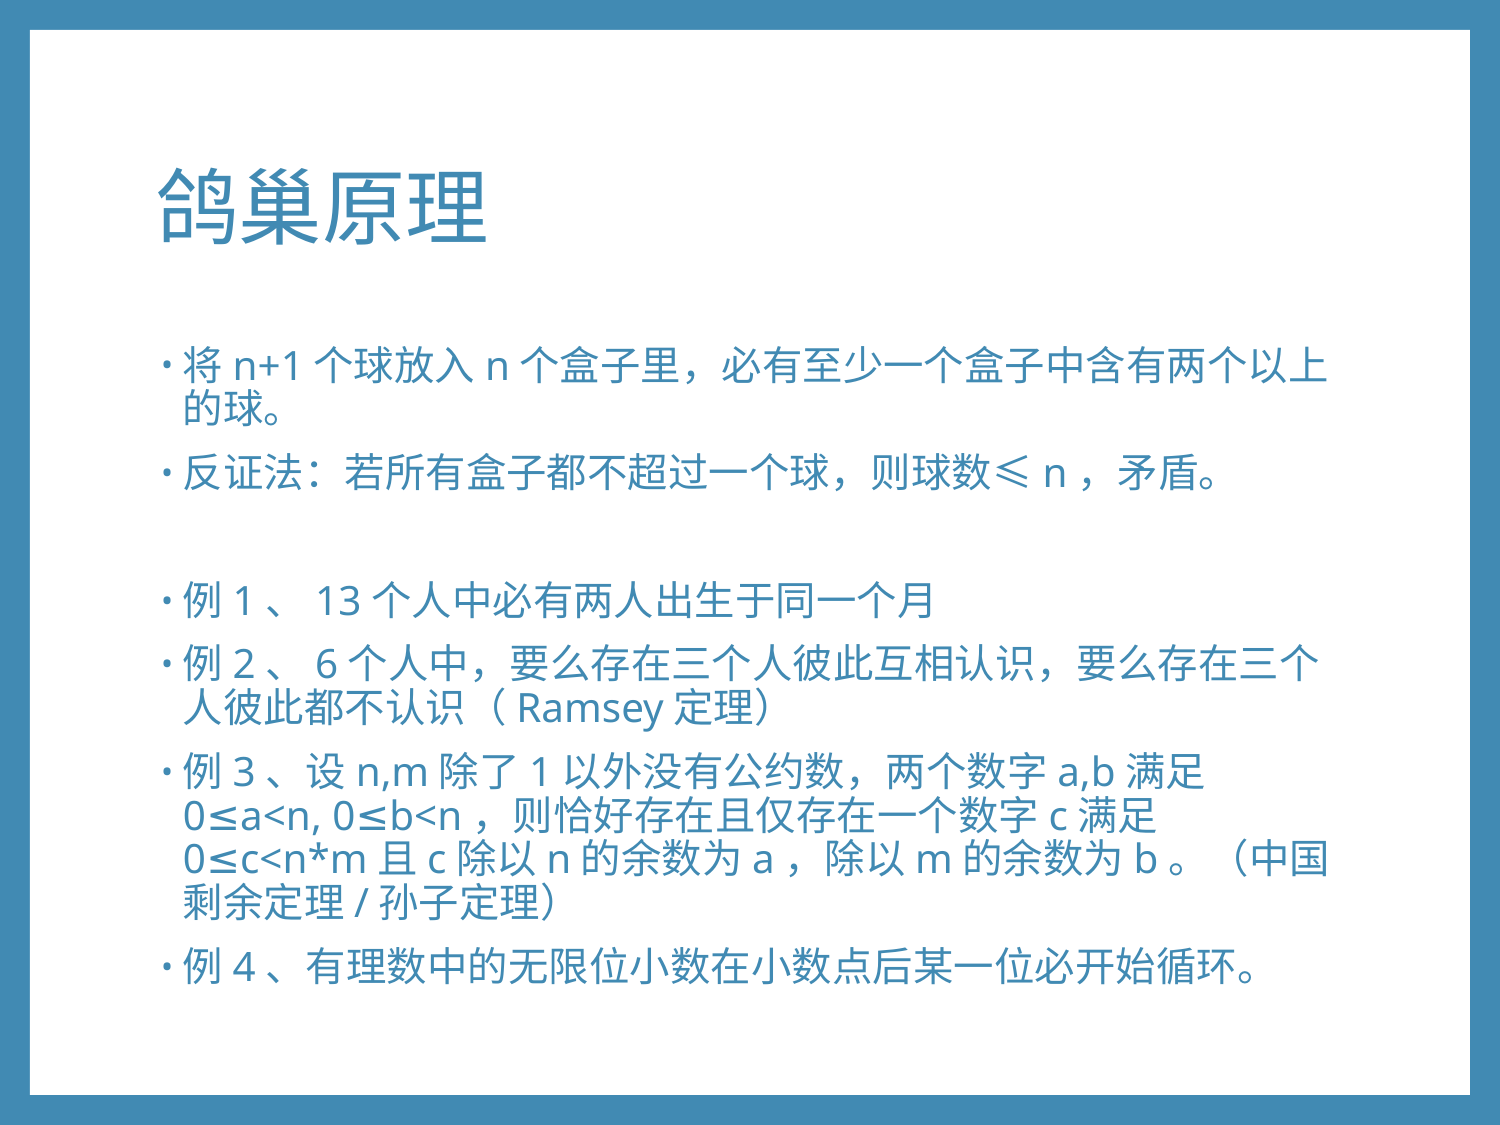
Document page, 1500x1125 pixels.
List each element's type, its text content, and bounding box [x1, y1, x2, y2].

list 将n+1个球放入n个盒子里，必有至少一个盒子中含有两个以上的球。 反证法：若所有盒子都不超过一个球，则球数≤n，矛盾。 例1、13个人中必有两人出生于同一个月 例2、6个人中，要么存在三个人彼此互相认识，要么存在三个人彼此都不认识（Ramsey定理） 例3、设n,m除了1以外没有公约数，两个数字a,b满足0≤a<n, 0≤b<n，则恰好存在且仅存在一个数字c满足0≤c<n*m且c除以n的余数为a，除以m的余数为b。（中国剩余定理/孙子定理） 例4、有理数中的无限位小数在小数点后某一位必开始循环。 [140, 337, 1356, 1000]
title 鸽巢原理 [140, 99, 1356, 323]
